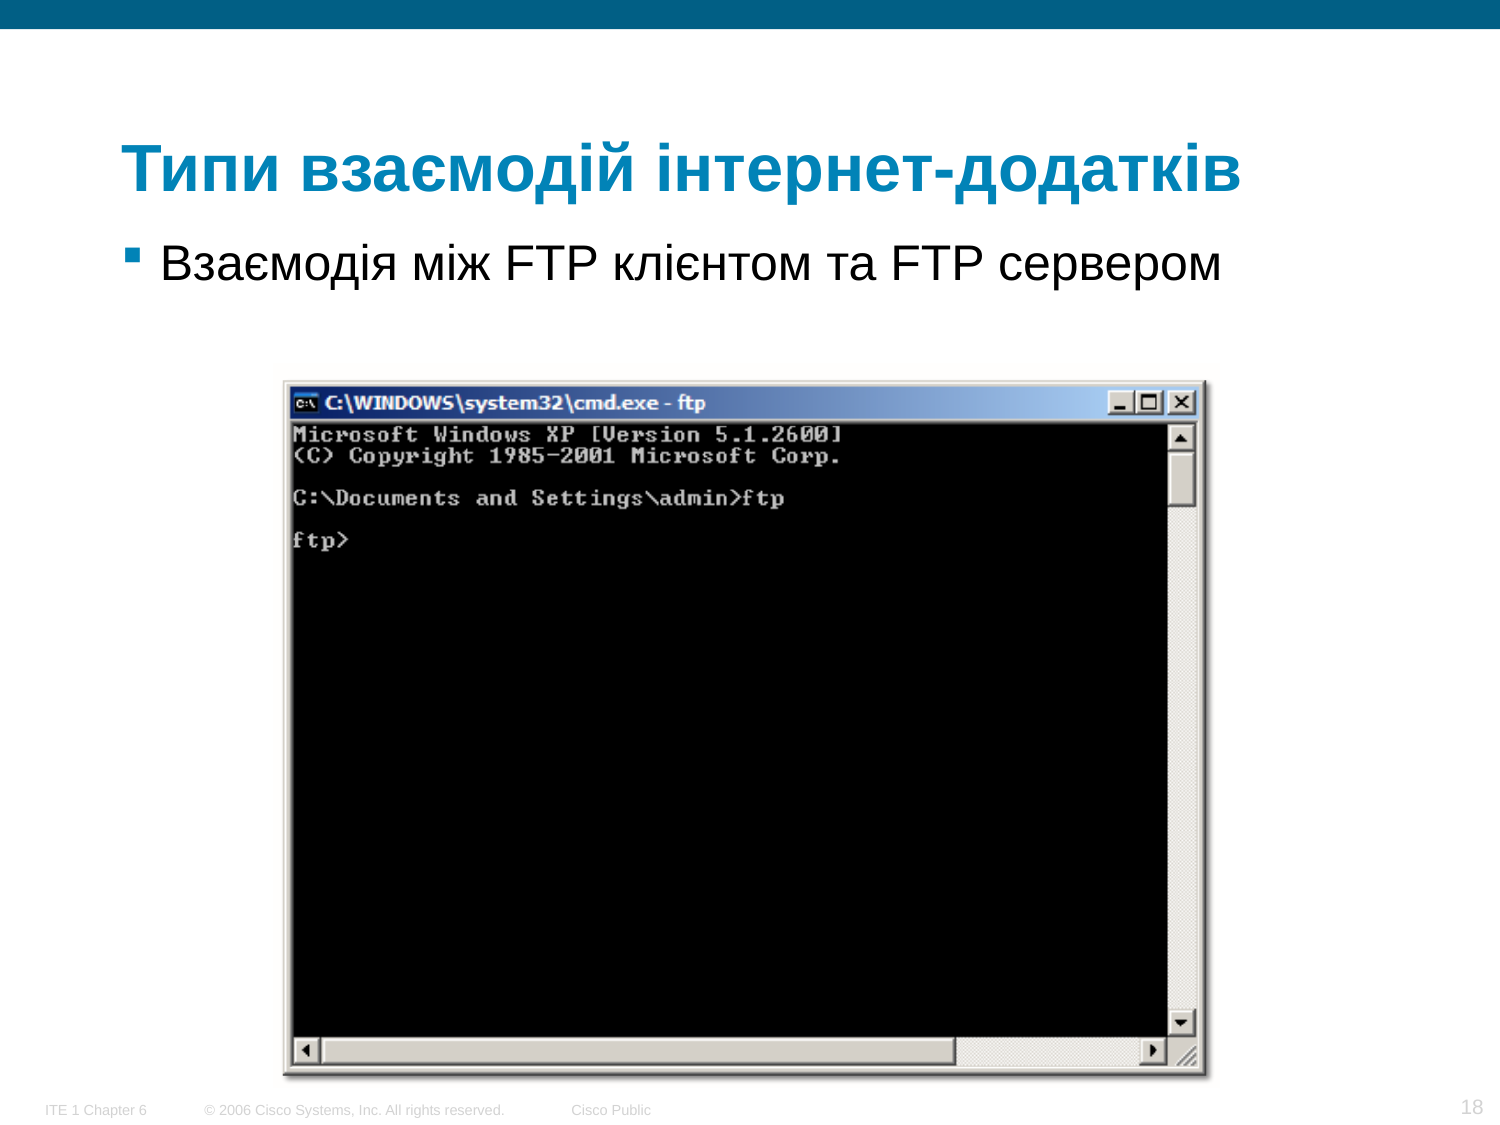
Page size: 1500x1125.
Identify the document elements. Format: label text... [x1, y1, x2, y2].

picture [273, 362, 1220, 1088]
title Типи взаємодій інтернет-додатків [107, 75, 1444, 213]
list Взаємодія між FTP клієнтом та FTP сервером [107, 228, 1411, 1062]
